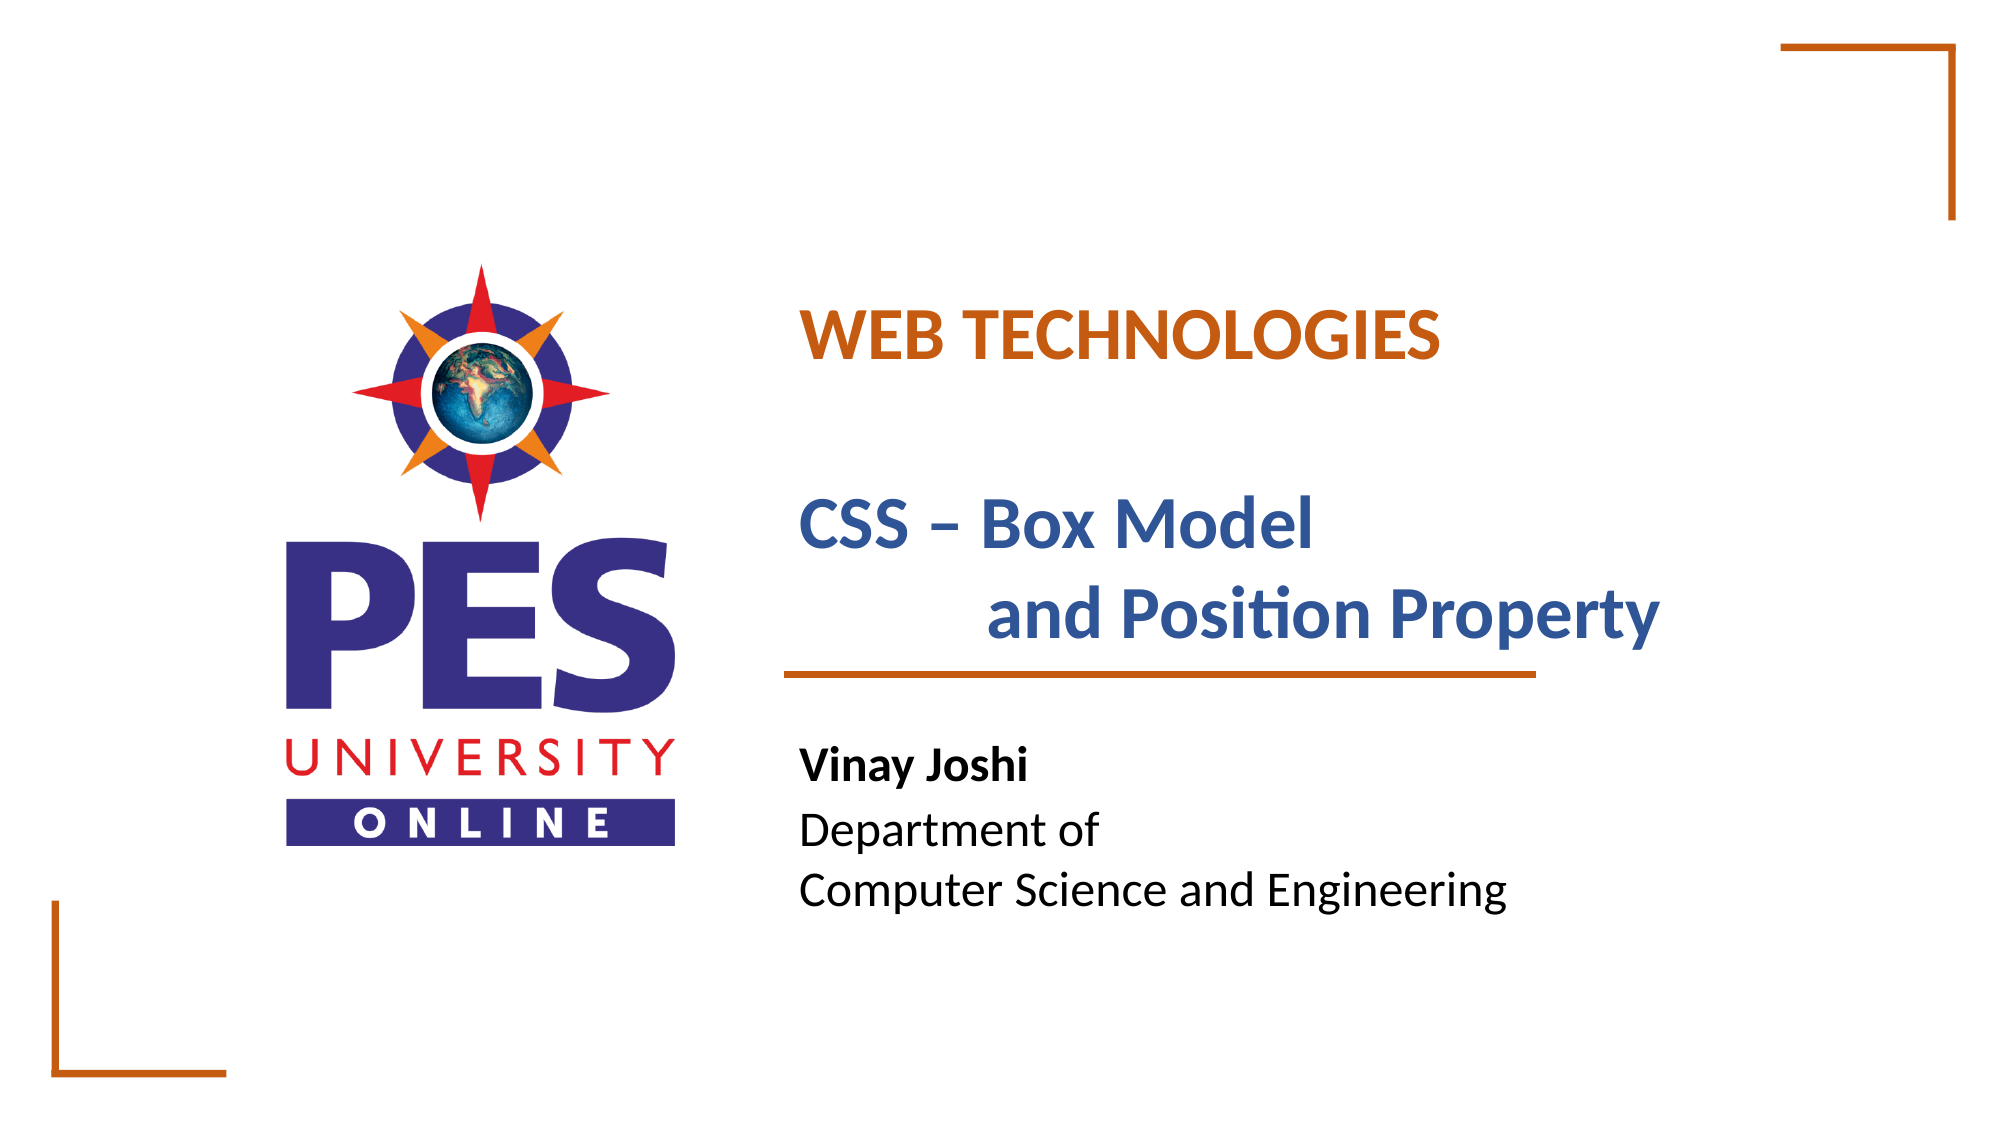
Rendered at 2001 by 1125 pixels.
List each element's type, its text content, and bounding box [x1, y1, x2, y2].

text_box Vinay Joshi [784, 724, 2000, 789]
text_box WEB TECHNOLOGIES [784, 276, 2000, 382]
text_box Department of Computer Science and Engineering [784, 789, 2000, 925]
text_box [51, 900, 227, 1078]
text_box CSS – Box Model and Position Property [784, 466, 2000, 661]
picture [286, 263, 675, 846]
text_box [1780, 43, 1956, 221]
